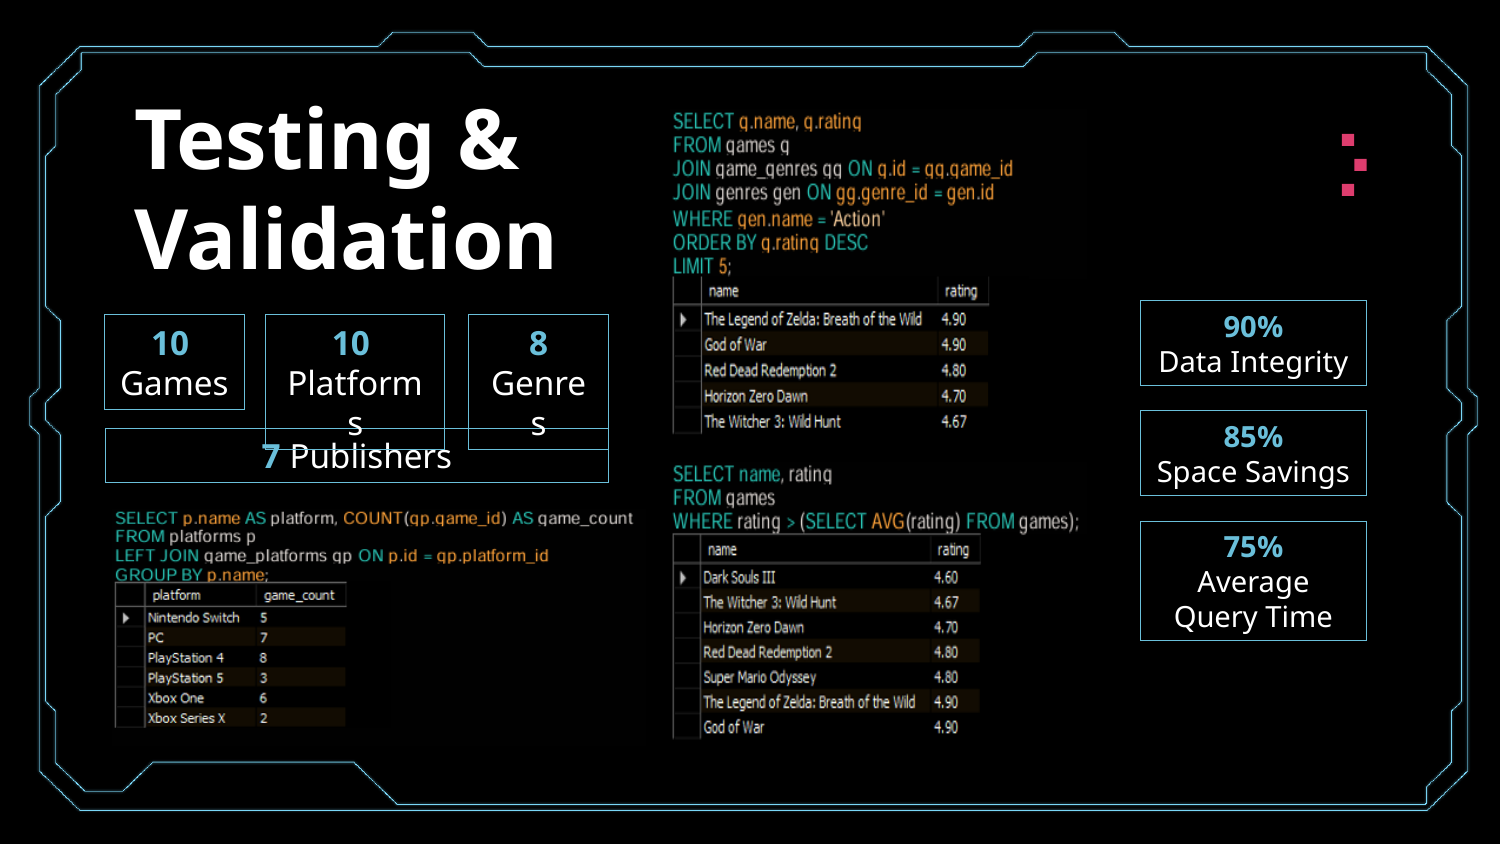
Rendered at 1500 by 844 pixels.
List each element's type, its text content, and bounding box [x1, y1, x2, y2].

text_box 10 Games [104, 314, 245, 410]
text_box 75% Average Query Time [1140, 521, 1367, 641]
text_box 7 Publishers [105, 428, 609, 483]
text_box 10 Platforms [265, 314, 445, 450]
picture [0, 0, 1500, 844]
text_box 90% Data Integrity [1140, 300, 1367, 386]
title Testing & Validation [119, 135, 638, 302]
text_box 85% Space Savings [1140, 410, 1367, 496]
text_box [1341, 133, 1367, 197]
text_box 8 Genres [468, 314, 609, 450]
